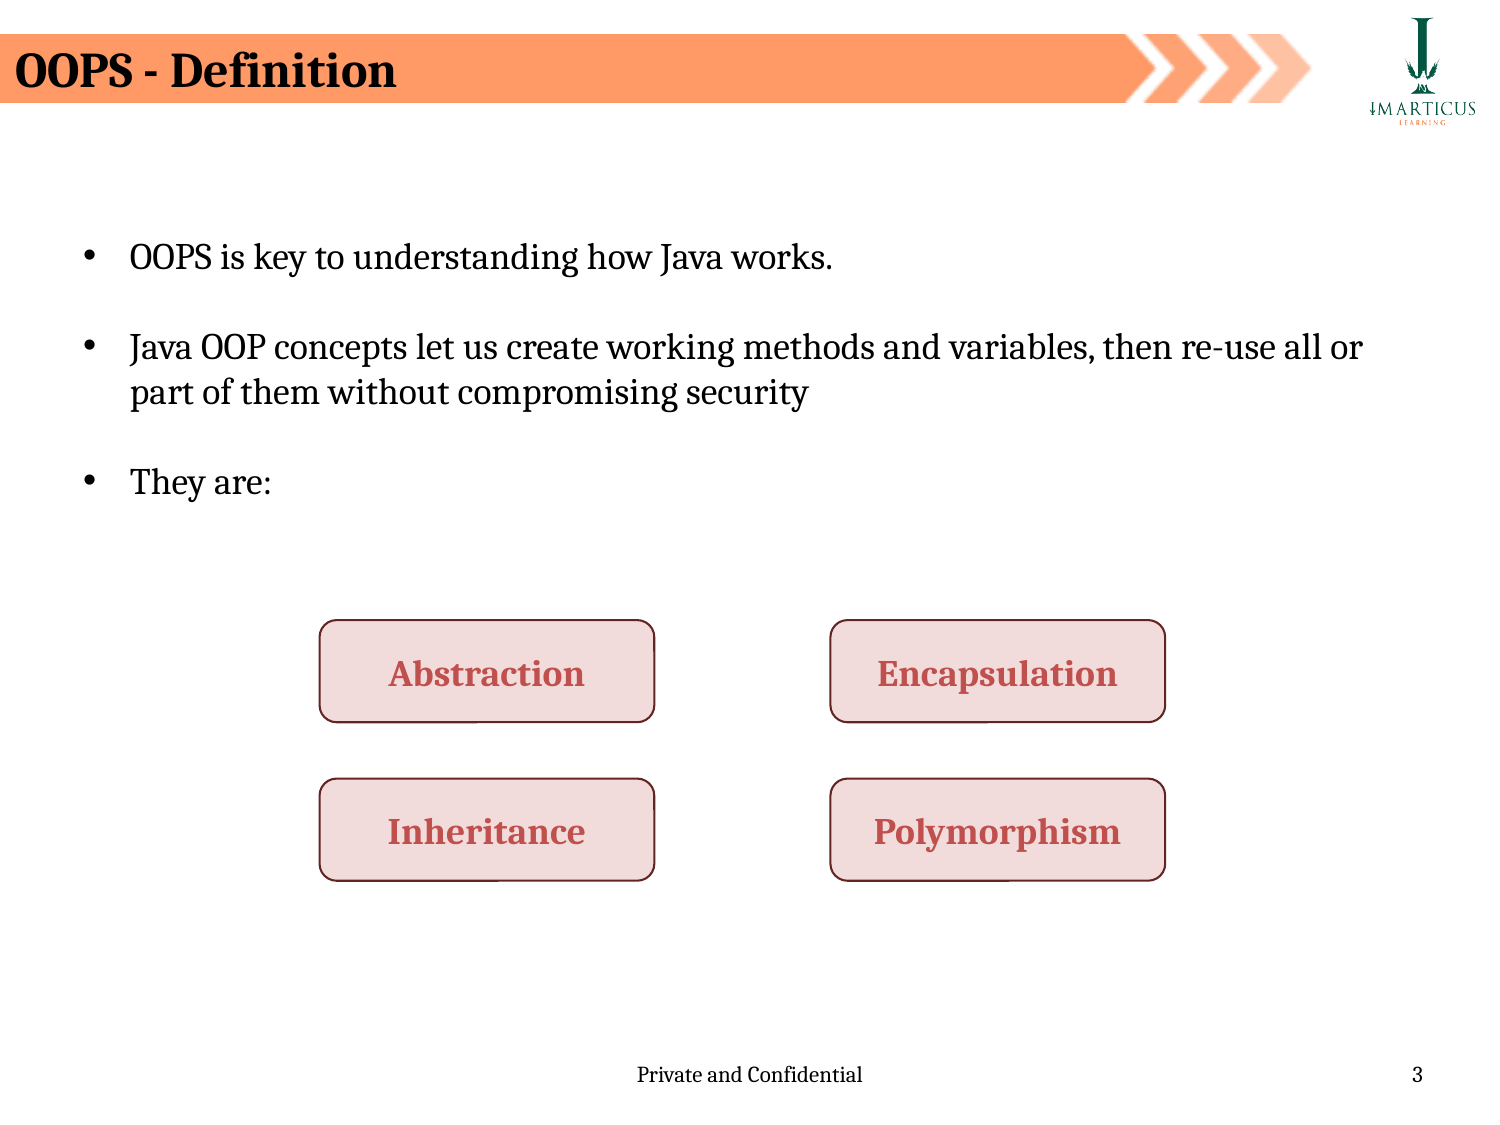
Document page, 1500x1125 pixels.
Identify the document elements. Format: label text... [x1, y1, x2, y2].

text_box Encapsulation [829, 619, 1167, 724]
title OOPS - Definition [0, 24, 1138, 118]
picture [1138, 0, 1500, 150]
text_box Inheritance [318, 777, 656, 882]
text_box Abstraction [318, 619, 656, 724]
text_box Polymorphism [829, 777, 1167, 882]
text_box OOPS is key to understanding how Java works. Java OOP concepts let us create working methods and variables, then re-use all or part of them without compromising security They are: [68, 224, 1419, 510]
